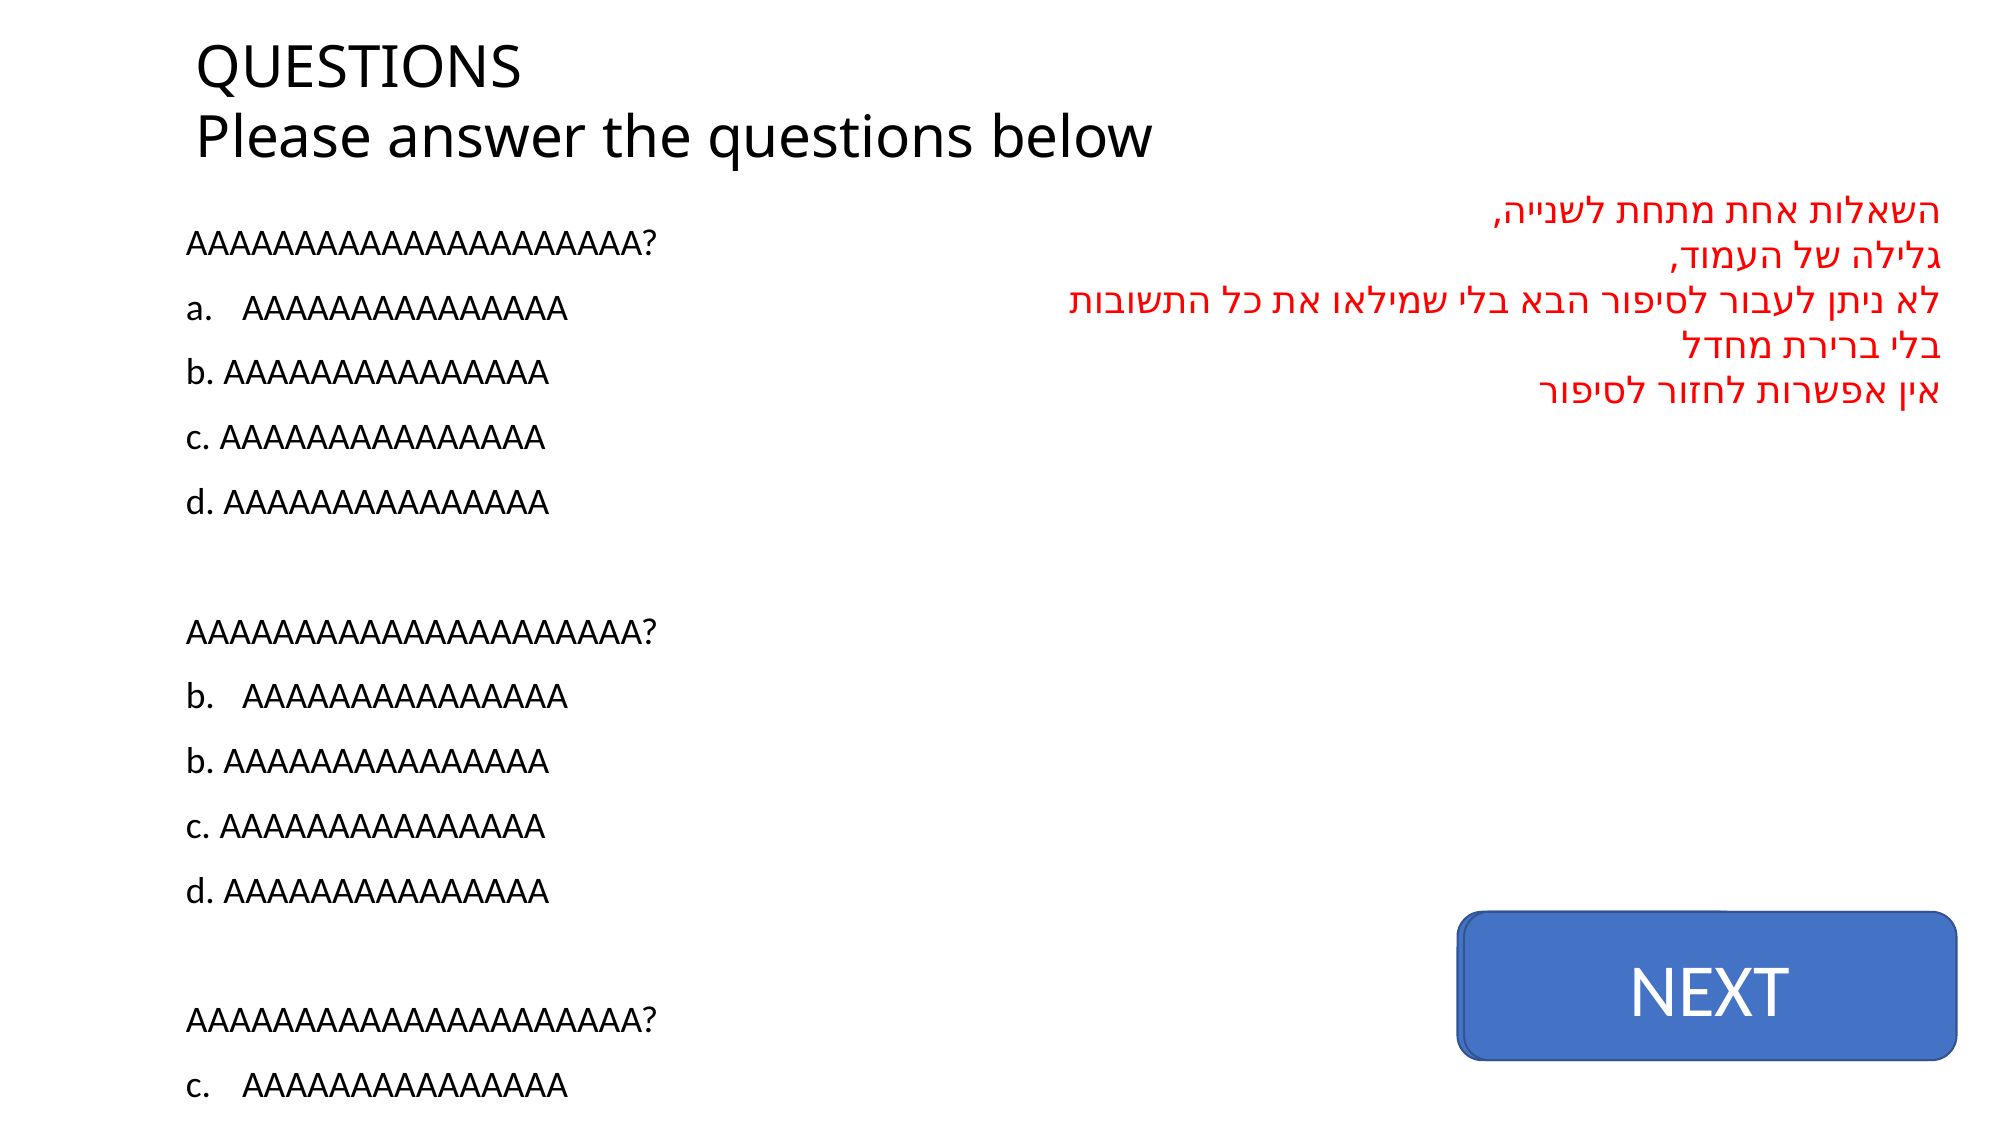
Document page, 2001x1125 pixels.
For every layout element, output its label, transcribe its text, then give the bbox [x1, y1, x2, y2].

text_box NEXT [1456, 910, 1485, 1062]
text_box QUESTIONS Please answer the questions below [181, 22, 1463, 177]
text_box השאלות אחת מתחת לשנייה, גלילה של העמוד, לא ניתן לעבור לסיפור הבא בלי שמילאו את כל התשובות בלי ברירת מחדל אין אפשרות לחזור לסיפור [1054, 178, 1957, 419]
text_box AAAAAAAAAAAAAAAAAAAAA? AAAAAAAAAAAAAAA b. AAAAAAAAAAAAAAA c. AAAAAAAAAAAAAAA d. AAAAAAAAAAAAAAA AAAAAAAAAAAAAAAAAAAAA? AAAAAAAAAAAAAAA b. AAAAAAAAAAAAAAA c. AAAAAAAAAAAAAAA d. AAAAAAAAAAAAAAA AAAAAAAAAAAAAAAAAAAAA? AAAAAAAAAAAAAAA b. AAAAAAAAAAAAAAA c. AAAAAAAAAAAAAAA d. AAAAAAAAAAAAAAA AAAAAAAAAAAAAAAAAAAAA? AAAAAAAAAAAAAAA b. AAAAAAAAAAAAAAA c. AAAAAAAAAAAAAAA d. AAAAAAAAAAAAAAA AAAAAAAAAAAAAAAAAAAAA? AAAAAAAAAAAAAAA b. AAAAAAAAAAAAAAA c. AAAAAAAAAAAAAAA d. AAAAAAAAAAAAAAA [171, 207, 917, 1125]
text_box NEXT [1463, 910, 1958, 1062]
